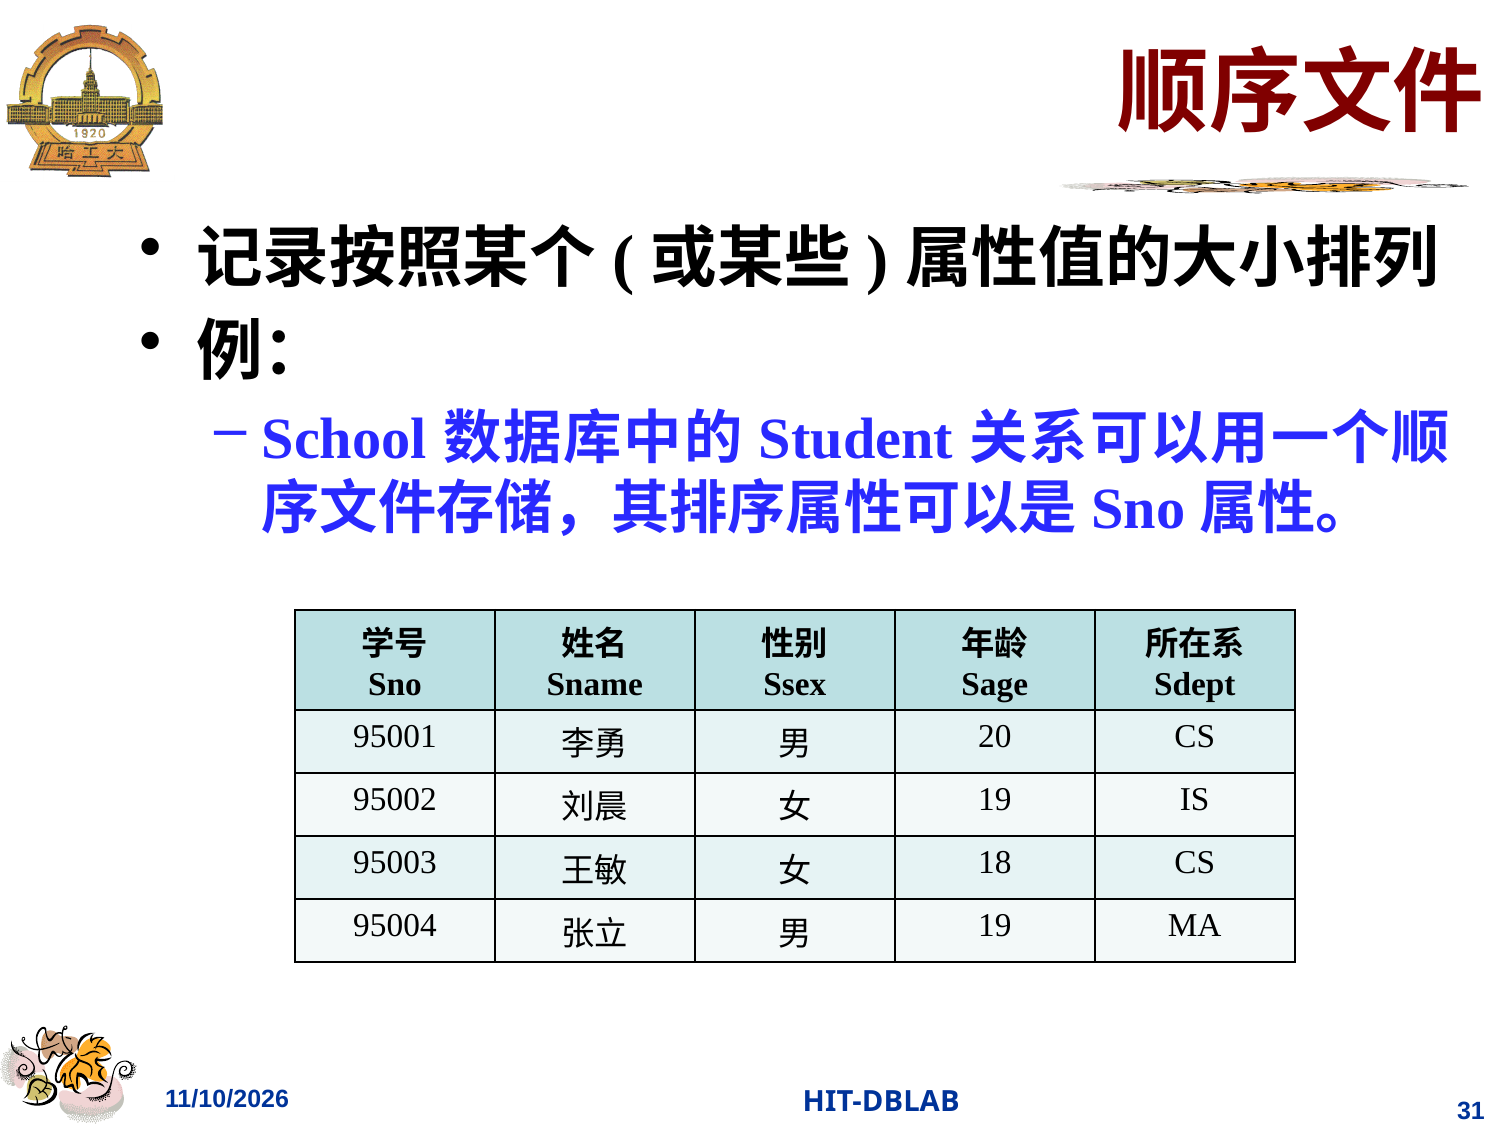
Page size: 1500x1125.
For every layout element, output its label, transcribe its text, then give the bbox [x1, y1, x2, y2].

table_cell 95004 [296, 900, 494, 961]
table_cell 95001 [296, 711, 494, 772]
table_cell 刘晨 [496, 774, 694, 835]
table_cell 女 [696, 837, 894, 898]
table_cell 张立 [496, 900, 694, 961]
table_cell MA [1096, 900, 1294, 961]
table_header 所在系 Sdept [1096, 611, 1294, 709]
table_cell 男 [696, 711, 894, 772]
table_cell IS [1096, 774, 1294, 835]
table_cell 李勇 [496, 711, 694, 772]
table_cell 18 [896, 837, 1094, 898]
table_cell 19 [896, 900, 1094, 961]
table_cell 20 [896, 711, 1094, 772]
title 顺序文件 [162, 0, 1500, 176]
table_header 性别 Ssex [696, 611, 894, 709]
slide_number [149, 1074, 413, 1125]
footer HIT-DBLAB [524, 1074, 1238, 1125]
table_header 姓名 Sname [496, 611, 694, 709]
table_cell 王敏 [496, 837, 694, 898]
table_cell 95002 [296, 774, 494, 835]
table_cell CS [1096, 711, 1294, 772]
table_cell 男 [696, 900, 894, 961]
picture [0, 24, 175, 182]
table_cell 19 [896, 774, 1094, 835]
text_box 记录按照某个(或某些)属性值的大小排列 例： School数据库中的Student关系可以用一个顺序文件存储，其排序属性可以是Sno属性。 [124, 207, 1465, 950]
table_cell CS [1096, 837, 1294, 898]
table_header 学号 Sno [296, 611, 494, 709]
table_cell 95003 [296, 837, 494, 898]
table_cell 女 [696, 774, 894, 835]
table_header 年龄 Sage [896, 611, 1094, 709]
slide_number 31 [1437, 1087, 1500, 1125]
